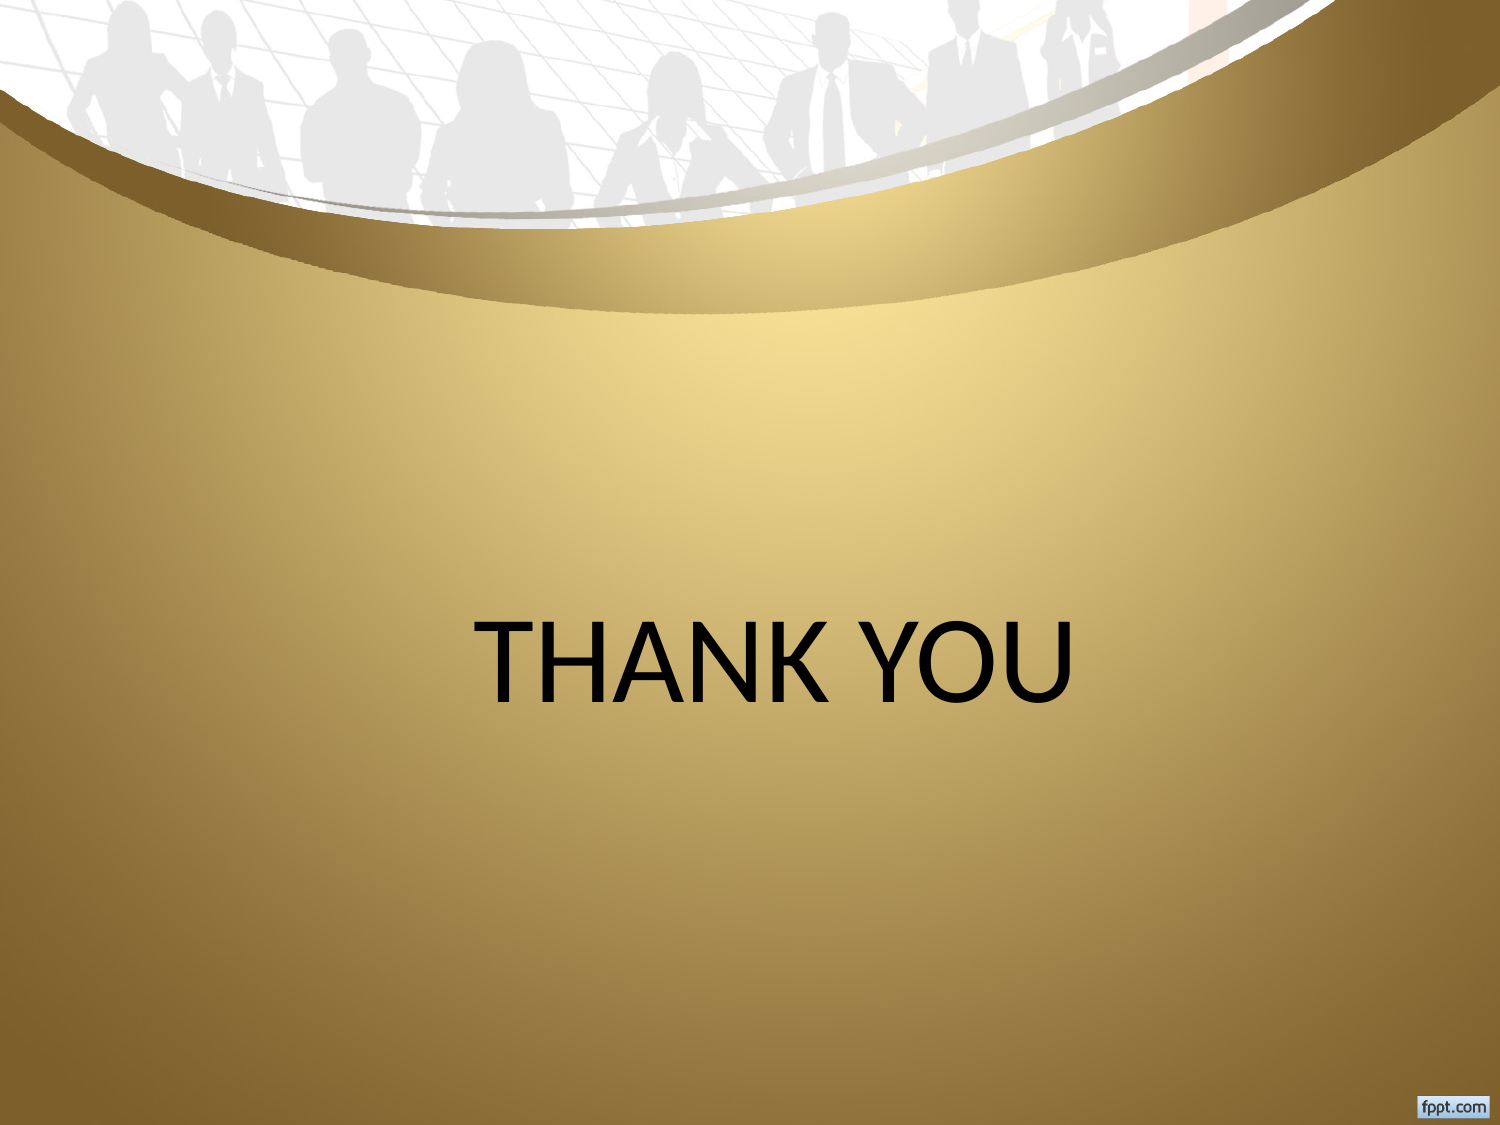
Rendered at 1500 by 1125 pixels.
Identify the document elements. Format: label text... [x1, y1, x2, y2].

text_box THANK YOU [262, 569, 1291, 735]
picture [0, 0, 1500, 1125]
